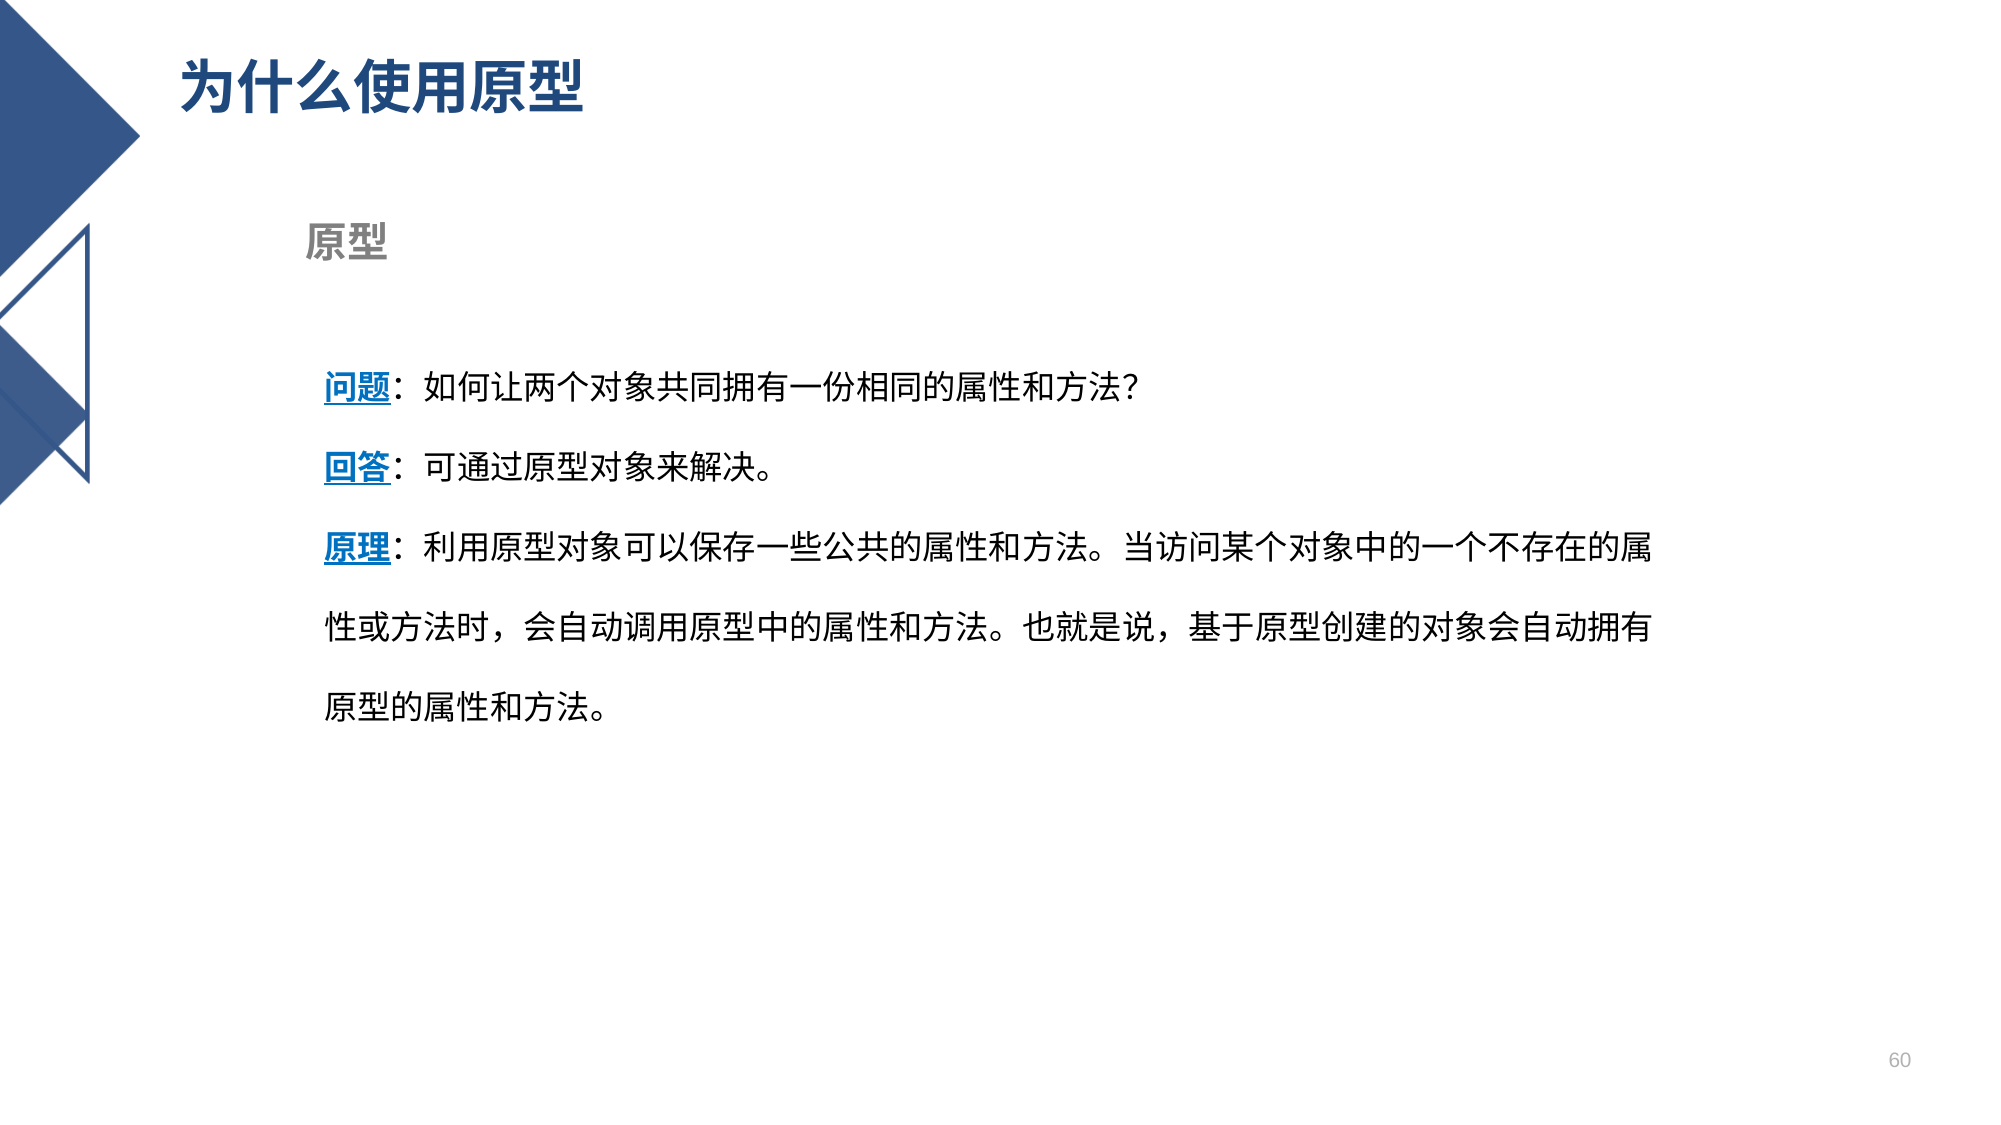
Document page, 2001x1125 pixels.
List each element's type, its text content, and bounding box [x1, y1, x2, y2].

slide_number 60 [1851, 1029, 1949, 1090]
text_box 原型 [291, 208, 1674, 274]
text_box 问题：如何让两个对象共同拥有一份相同的属性和方法？ 回答：可通过原型对象来解决。 原理：利用原型对象可以保存一些公共的属性和方法。当访问某个对象中的一个不存在的属性或方法时，会自动调用原型中的属性和方法。也就是说，基于原型创建的对象会自动拥有原型的属性和方法。 [309, 319, 1689, 734]
title 为什么使用原型 [165, 35, 1914, 136]
picture [0, 0, 140, 595]
